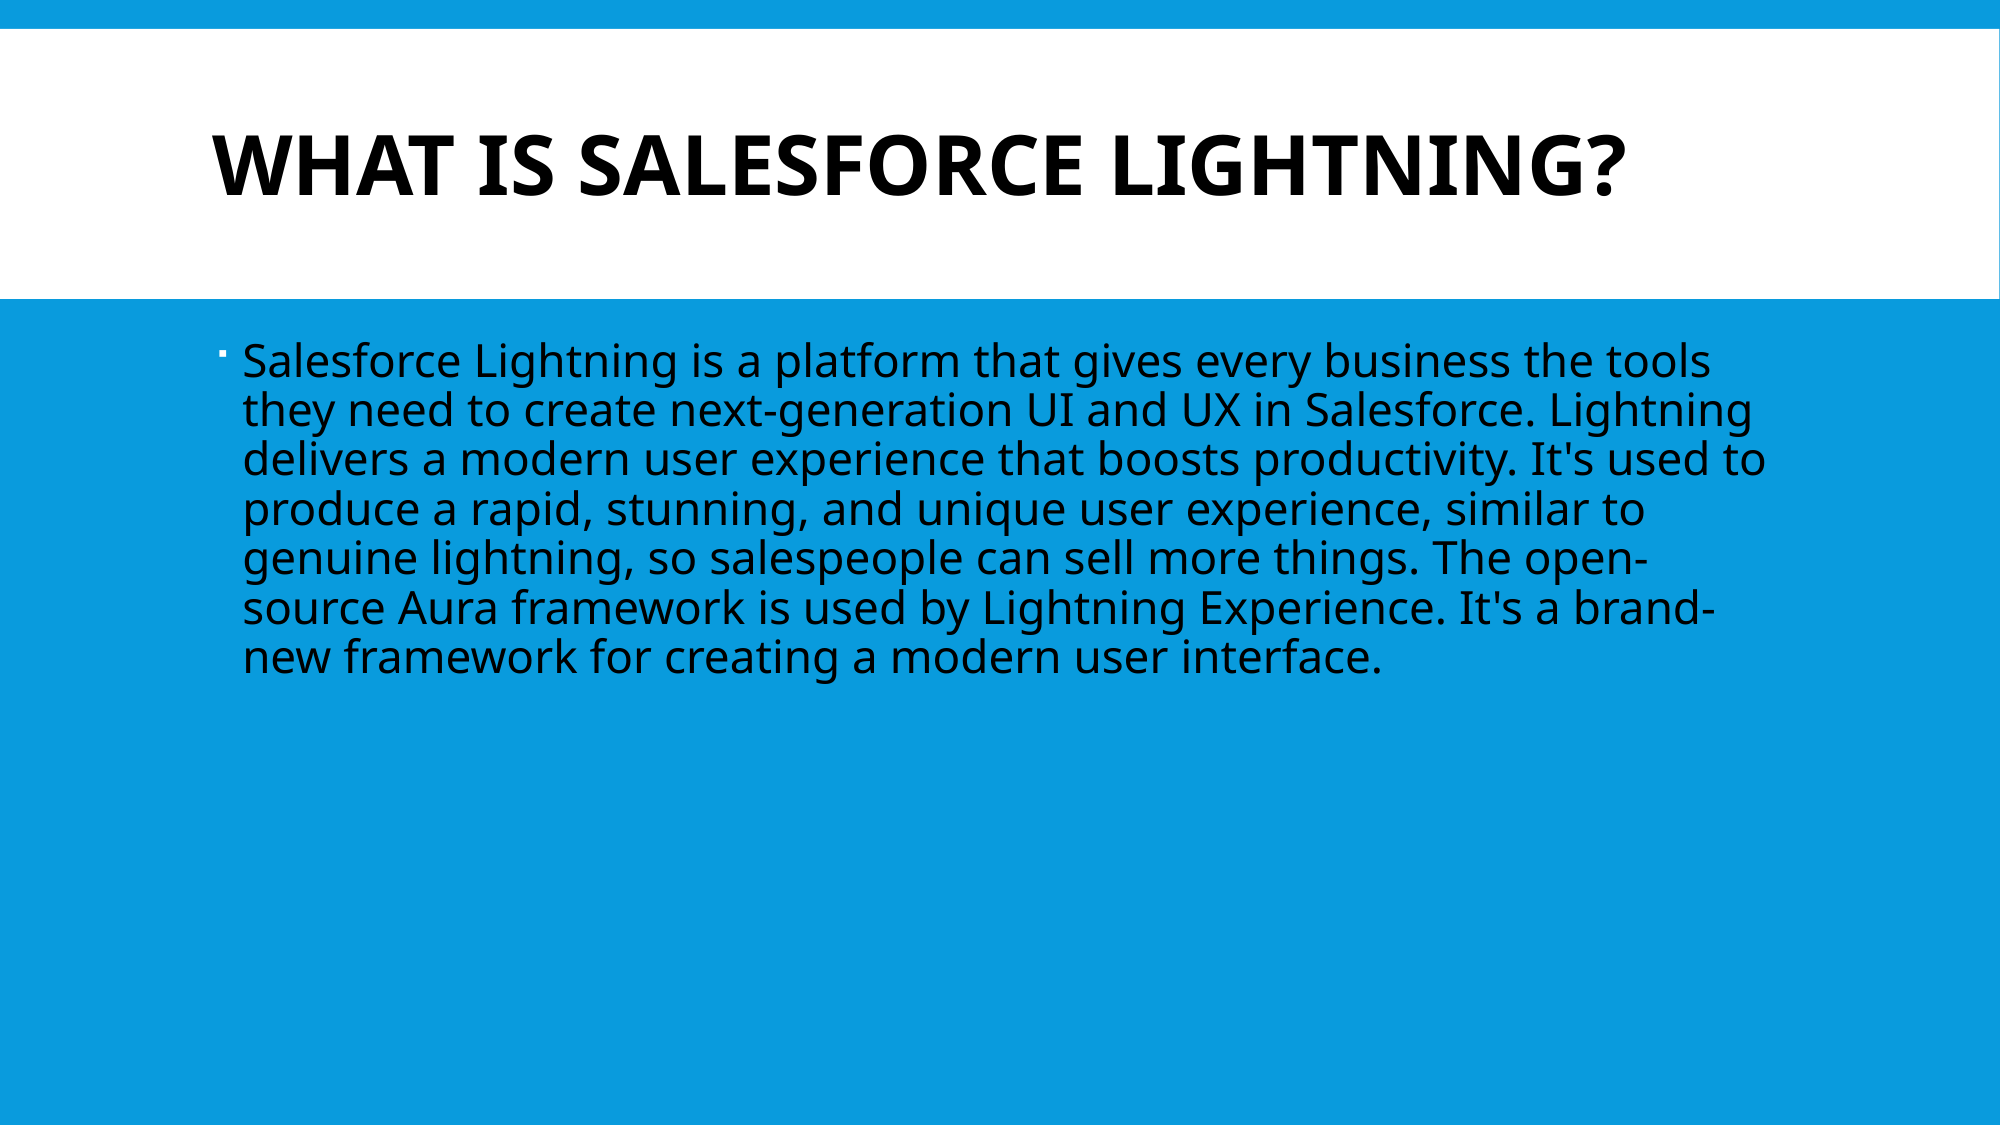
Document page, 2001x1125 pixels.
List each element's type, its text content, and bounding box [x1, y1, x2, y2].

title What is Salesforce Lightning? [197, 46, 1803, 295]
list Salesforce Lightning is a platform that gives every business the tools they need to create next-generation UI and UX in Salesforce. Lightning delivers a modern user experience that boosts productivity. It's used to produce a rapid, stunning, and unique user experience, similar to genuine lightning, so salespeople can sell more things. The open-source Aura framework is used by Lightning Experience. It's a brand-new framework for creating a modern user interface. [197, 329, 1803, 1020]
